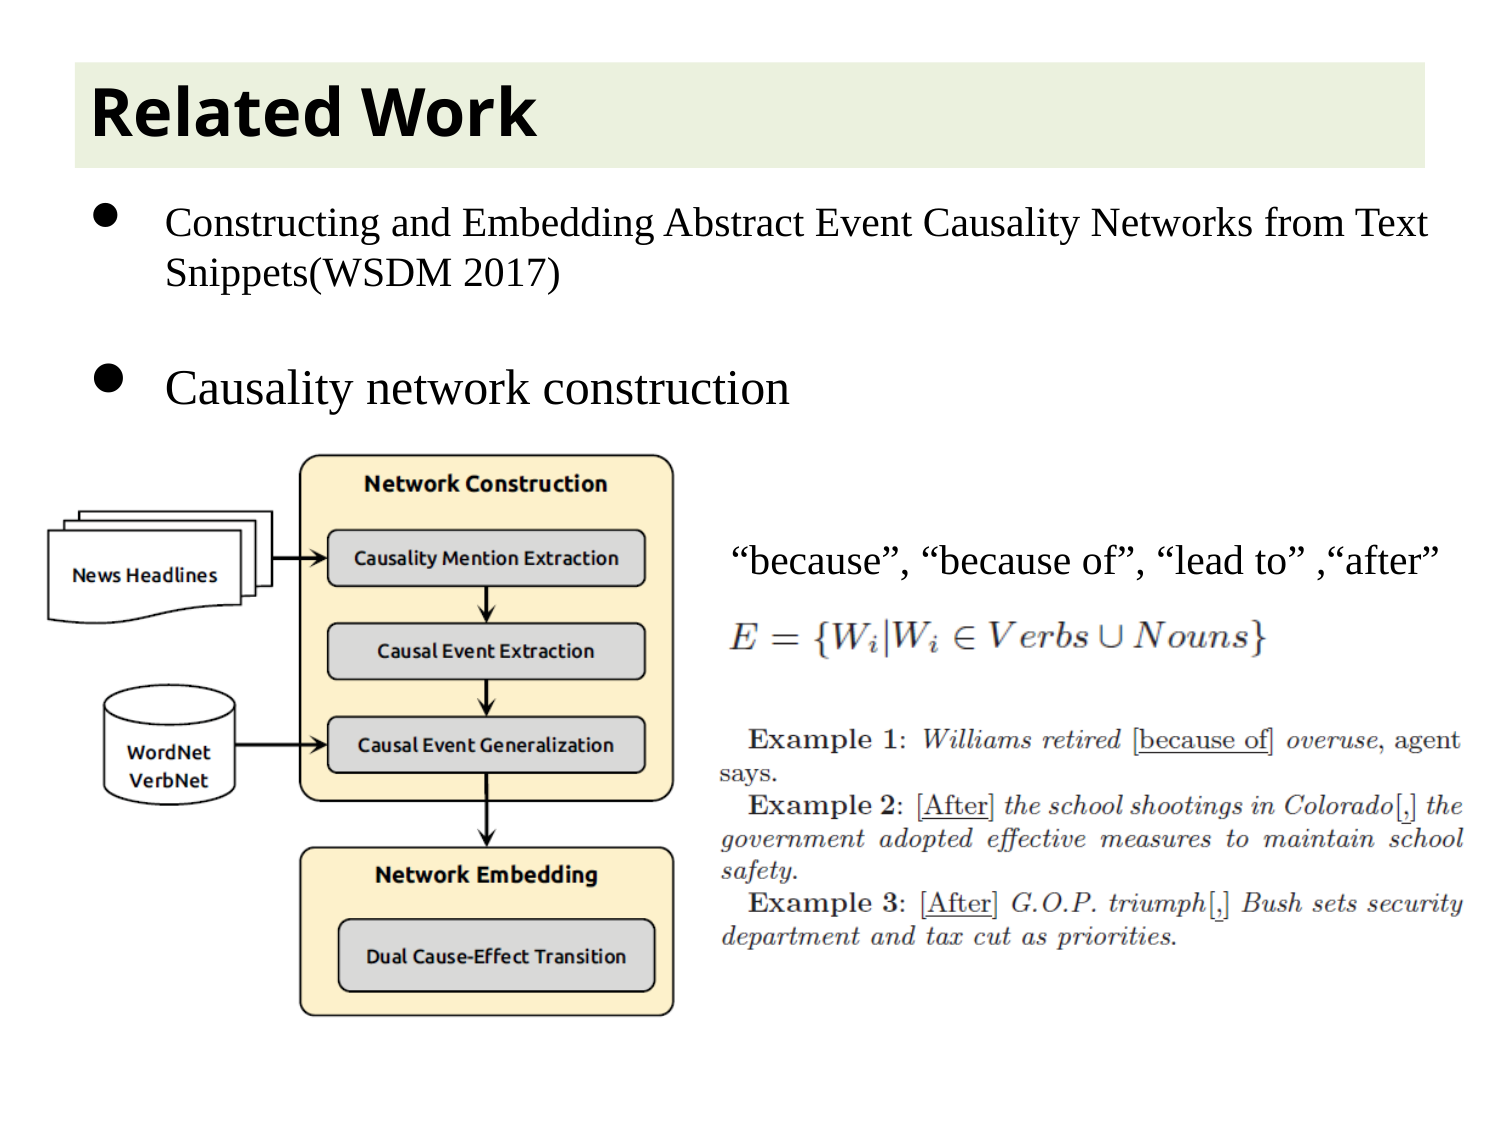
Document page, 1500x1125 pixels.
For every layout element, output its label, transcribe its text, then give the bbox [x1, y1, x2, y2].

picture [724, 611, 1269, 662]
text_box “because”, “because of”, “lead to” ,“after” [716, 525, 1486, 590]
picture [715, 724, 1468, 951]
picture [38, 449, 681, 1027]
text_box Related Work [74, 62, 1425, 168]
text_box Constructing and Embedding Abstract Event Causality Networks from Text Snippets(WSDM 2017) Causality network construction [75, 187, 1450, 1063]
